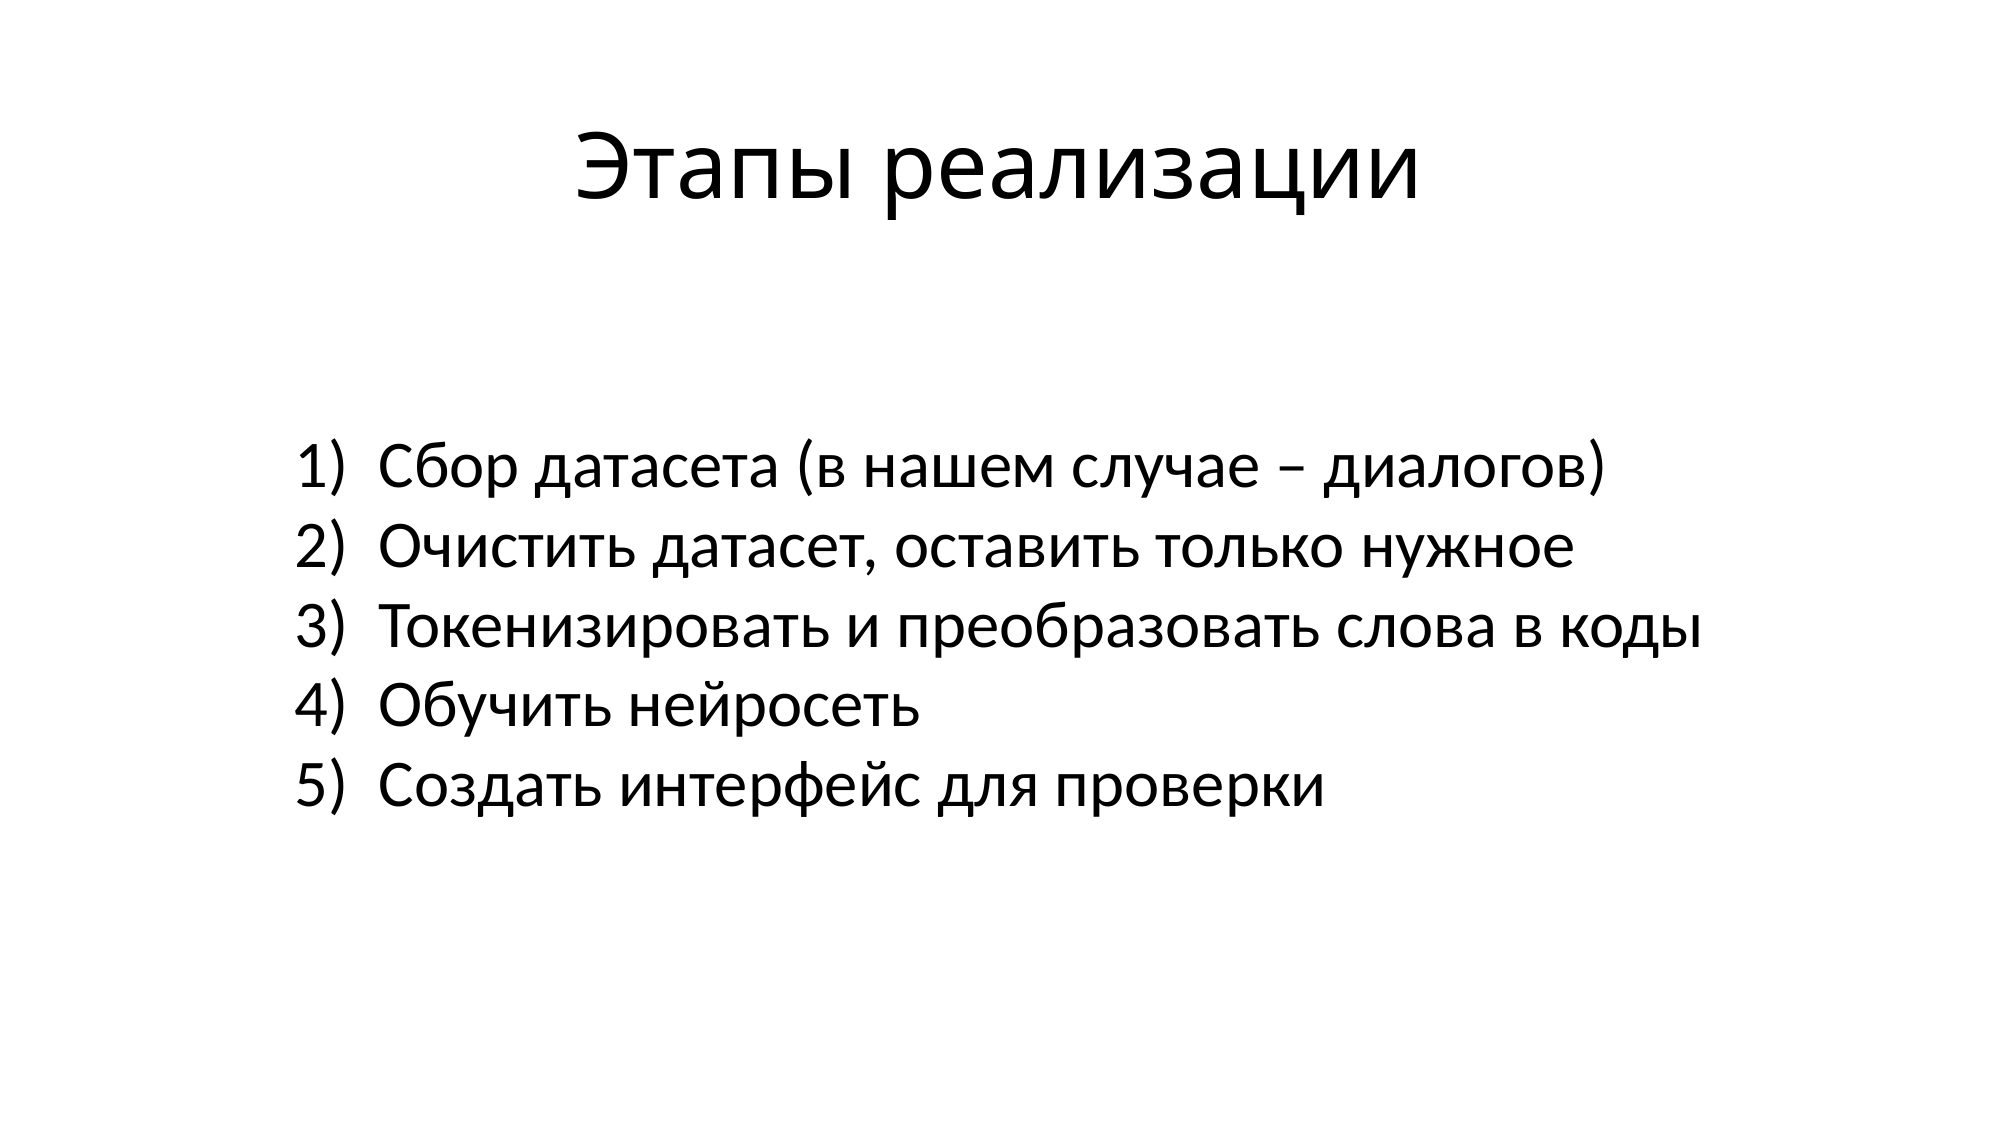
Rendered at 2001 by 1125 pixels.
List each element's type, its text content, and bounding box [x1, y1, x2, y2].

title Этапы реализации [137, 59, 1863, 278]
text_box Сбор датасета (в нашем случае – диалогов) Очистить датасет, оставить только нужное Токенизировать и преобразовать слова в коды Обучить нейросеть Создать интерфейс для проверки [279, 413, 1721, 828]
